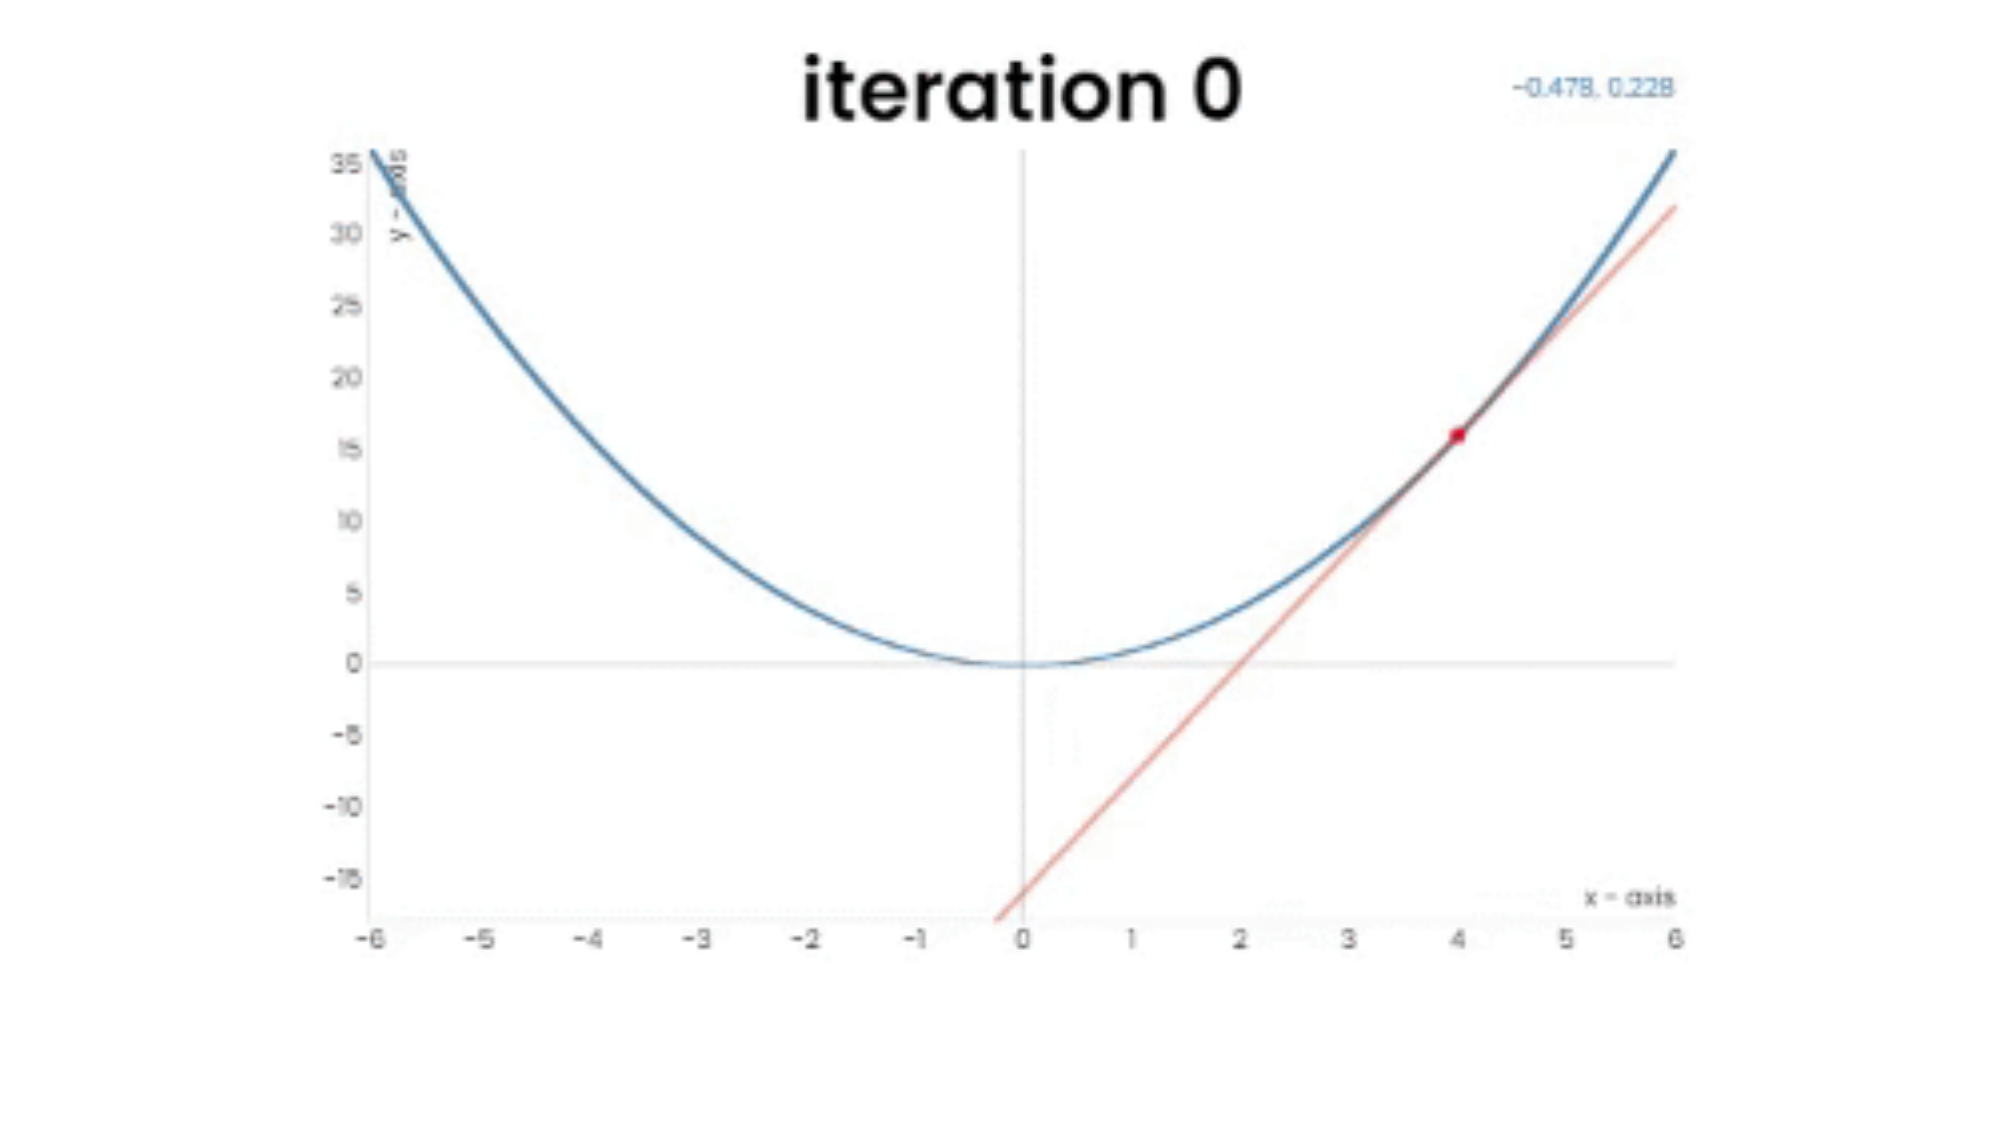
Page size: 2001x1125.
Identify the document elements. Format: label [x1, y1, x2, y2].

picture [252, 0, 1802, 1046]
